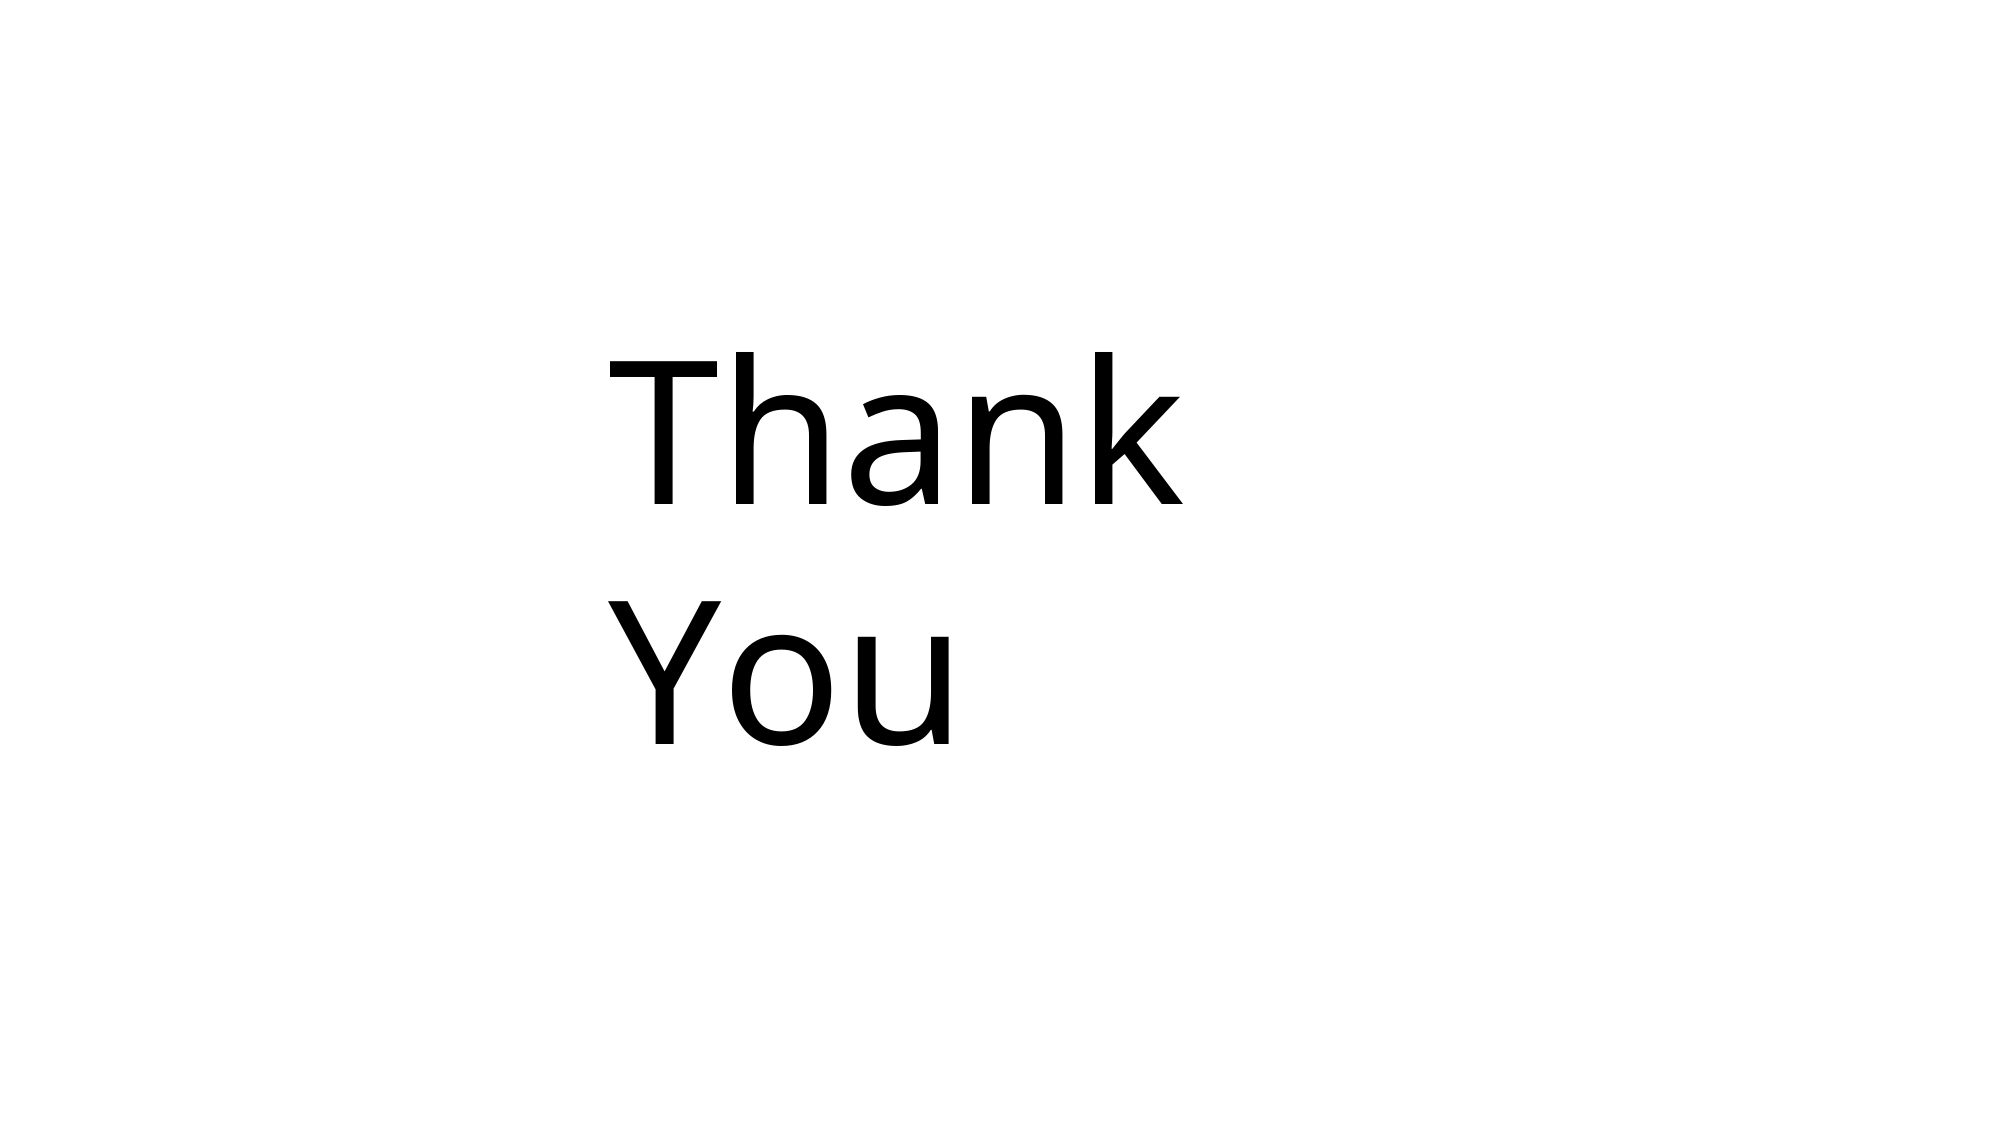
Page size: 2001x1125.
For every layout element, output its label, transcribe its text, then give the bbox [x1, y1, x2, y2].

title Thank You [606, 302, 1418, 785]
